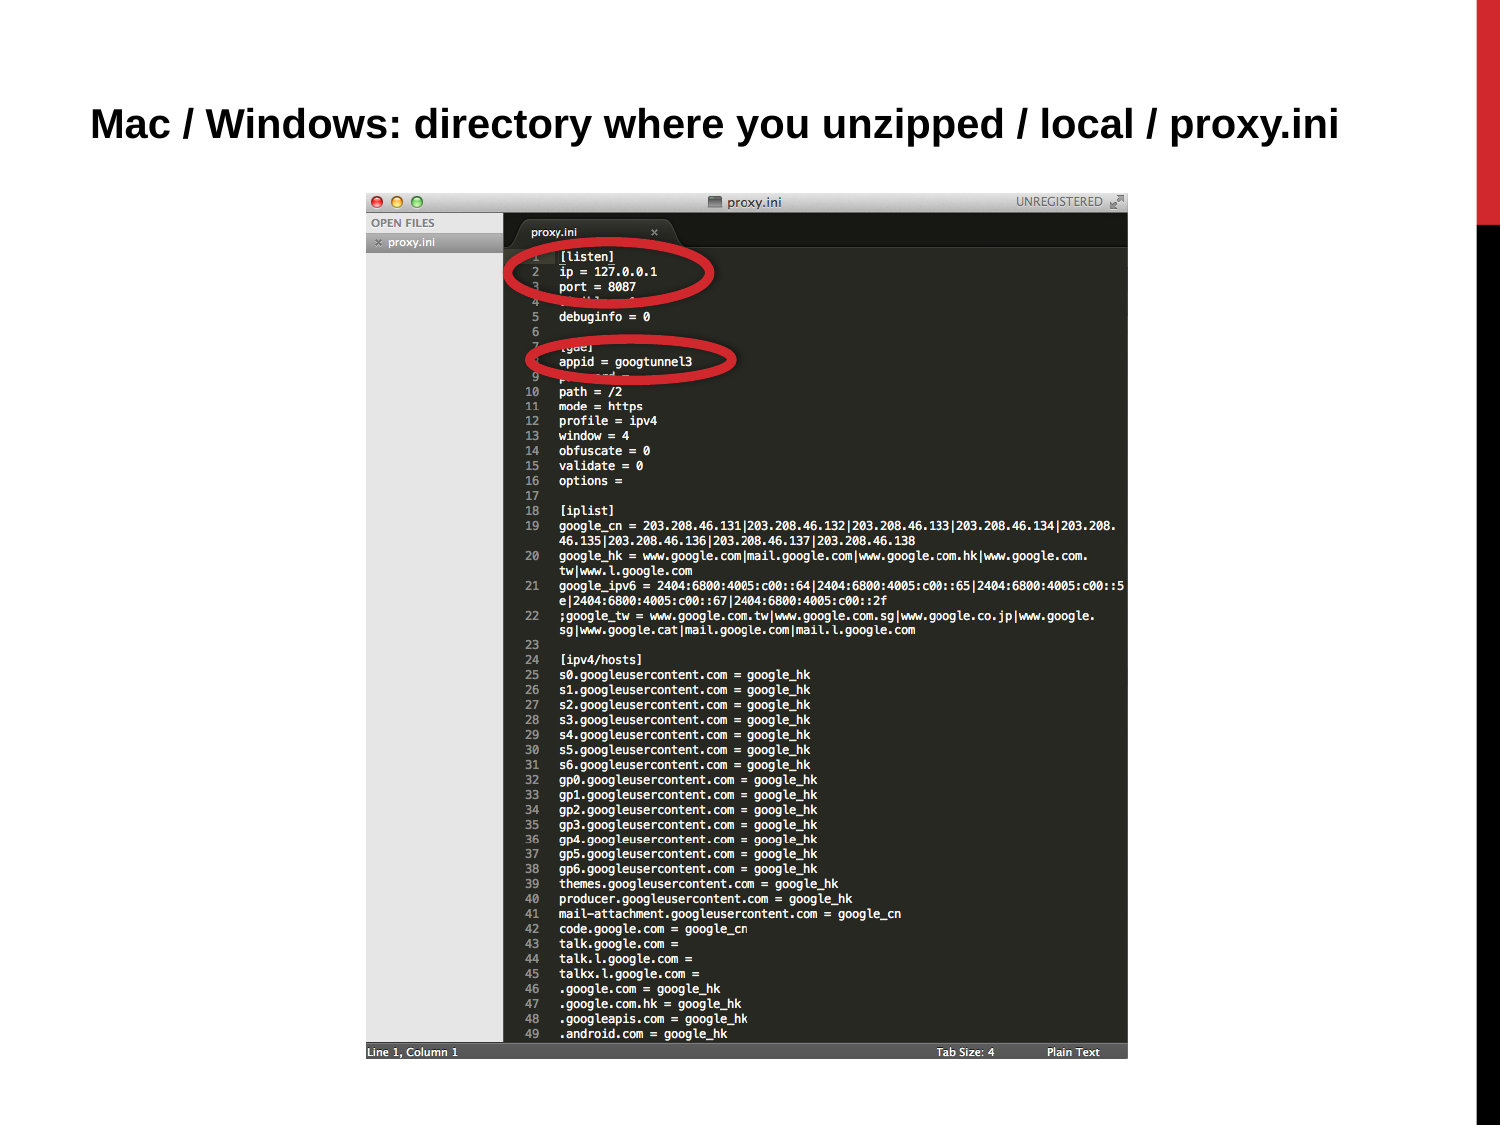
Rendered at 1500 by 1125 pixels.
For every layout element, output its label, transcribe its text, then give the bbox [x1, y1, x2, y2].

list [365, 182, 1129, 1070]
text_box Mac / Windows: directory where you unzipped / local / proxy.ini [75, 89, 1389, 183]
